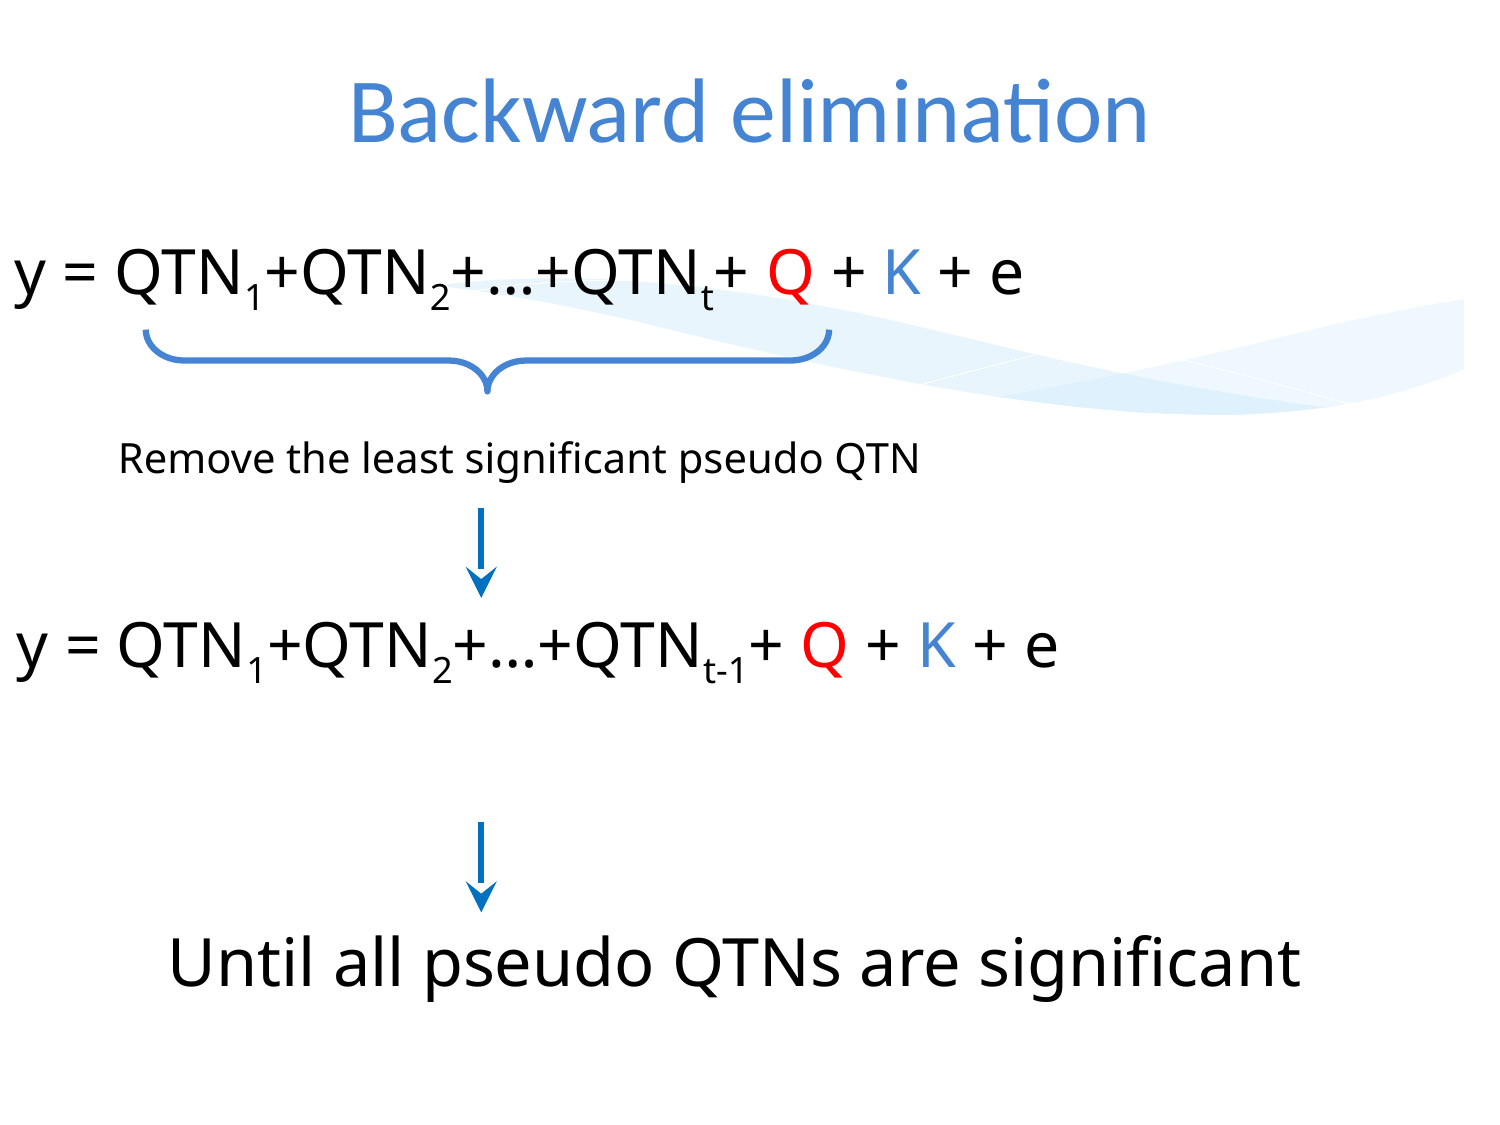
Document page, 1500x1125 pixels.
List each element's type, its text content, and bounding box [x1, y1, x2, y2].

text_box y = QTN1+QTN2+…+QTNt+ Q + K + e [0, 224, 1500, 325]
text_box [144, 329, 830, 393]
title Backward elimination [75, 12, 1425, 200]
text_box Until all pseudo QTNs are significant [20, 912, 1450, 1008]
text_box y = QTN1+QTN2+…+QTNt-1+ Q + K + e [2, 597, 1500, 698]
text_box Remove the least significant pseudo QTN [30, 424, 1009, 489]
